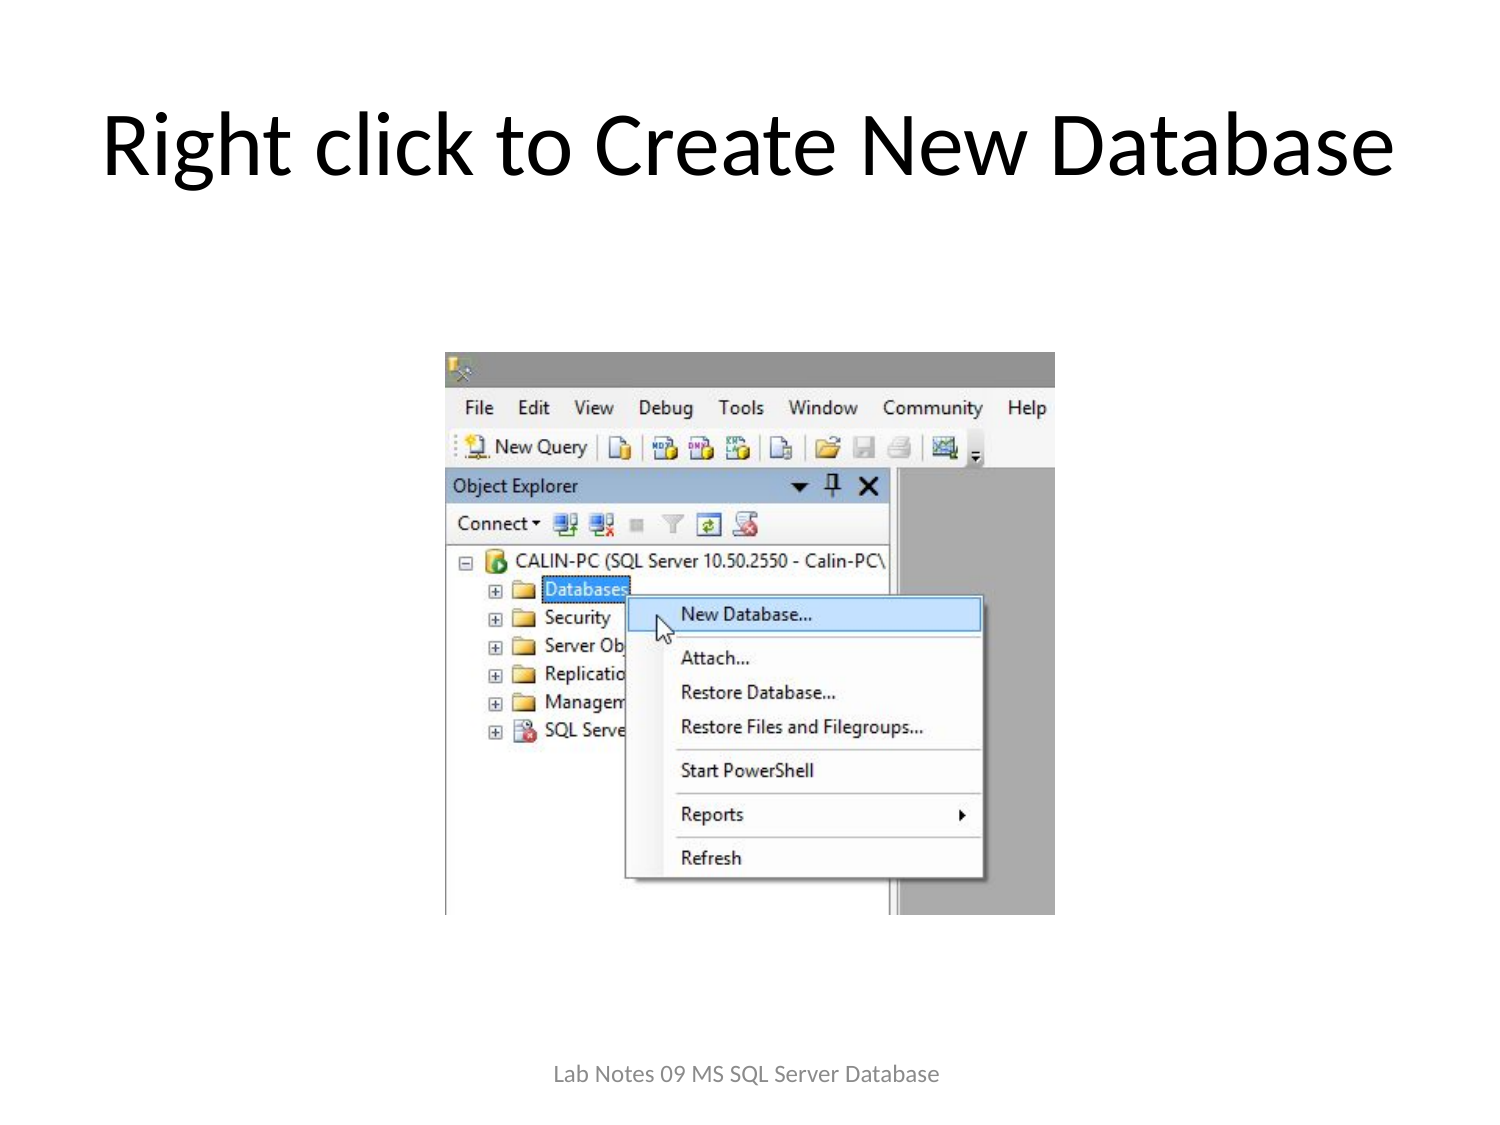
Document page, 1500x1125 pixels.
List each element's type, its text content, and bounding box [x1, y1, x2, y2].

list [445, 352, 1055, 916]
footer Lab Notes 09 MS SQL Server Database [512, 1042, 988, 1103]
title Right click to Create New Database [75, 45, 1425, 233]
